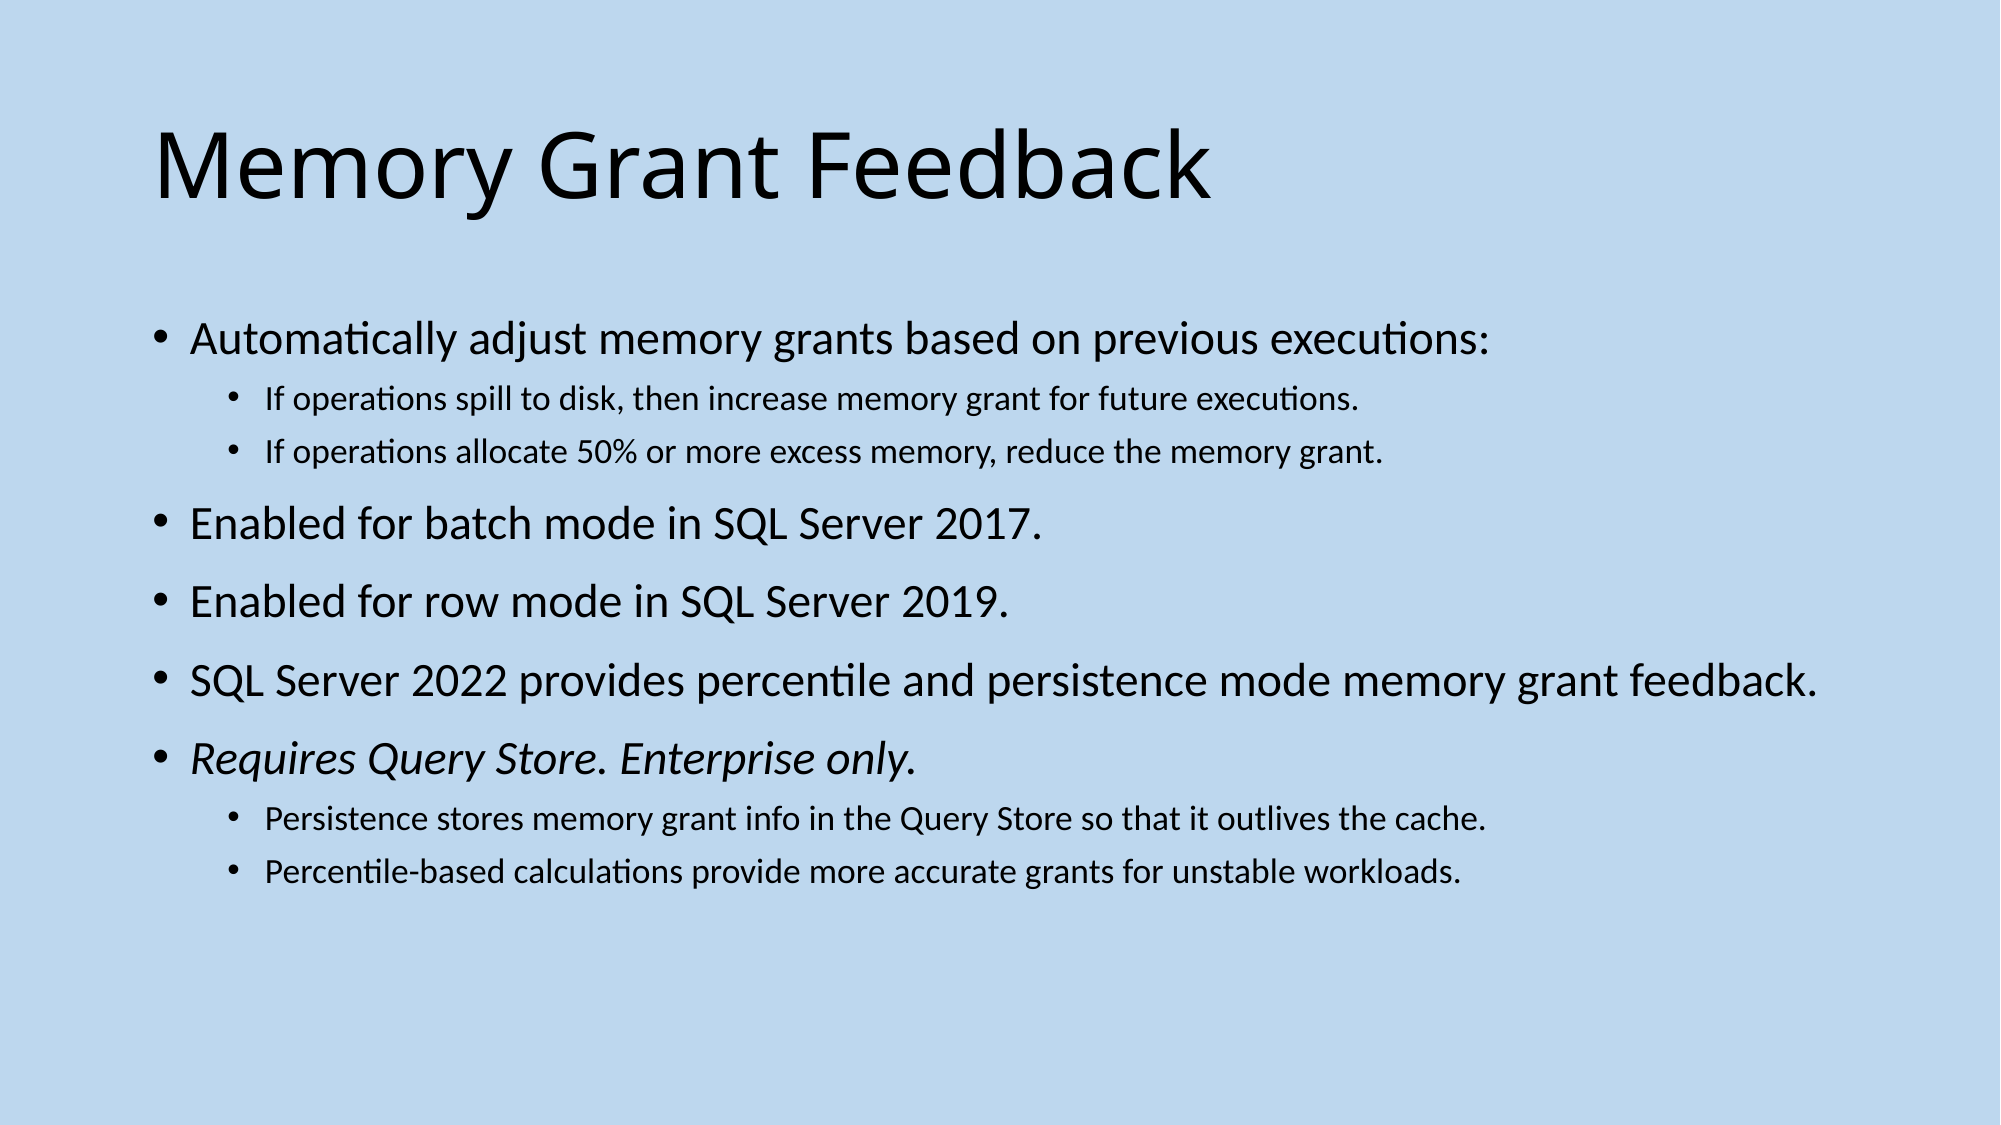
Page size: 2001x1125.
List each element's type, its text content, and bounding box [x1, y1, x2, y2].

list Automatically adjust memory grants based on previous executions: If operations spill to disk, then increase memory grant for future executions. If operations allocate 50% or more excess memory, reduce the memory grant. Enabled for batch mode in SQL Server 2017. Enabled for row mode in SQL Server 2019. SQL Server 2022 provides percentile and persistence mode memory grant feedback. Requires Query Store. Enterprise only. Persistence stores memory grant info in the Query Store so that it outlives the cache. Percentile-based calculations provide more accurate grants for unstable workloads. [137, 299, 1863, 1014]
title Memory Grant Feedback [137, 59, 1863, 278]
